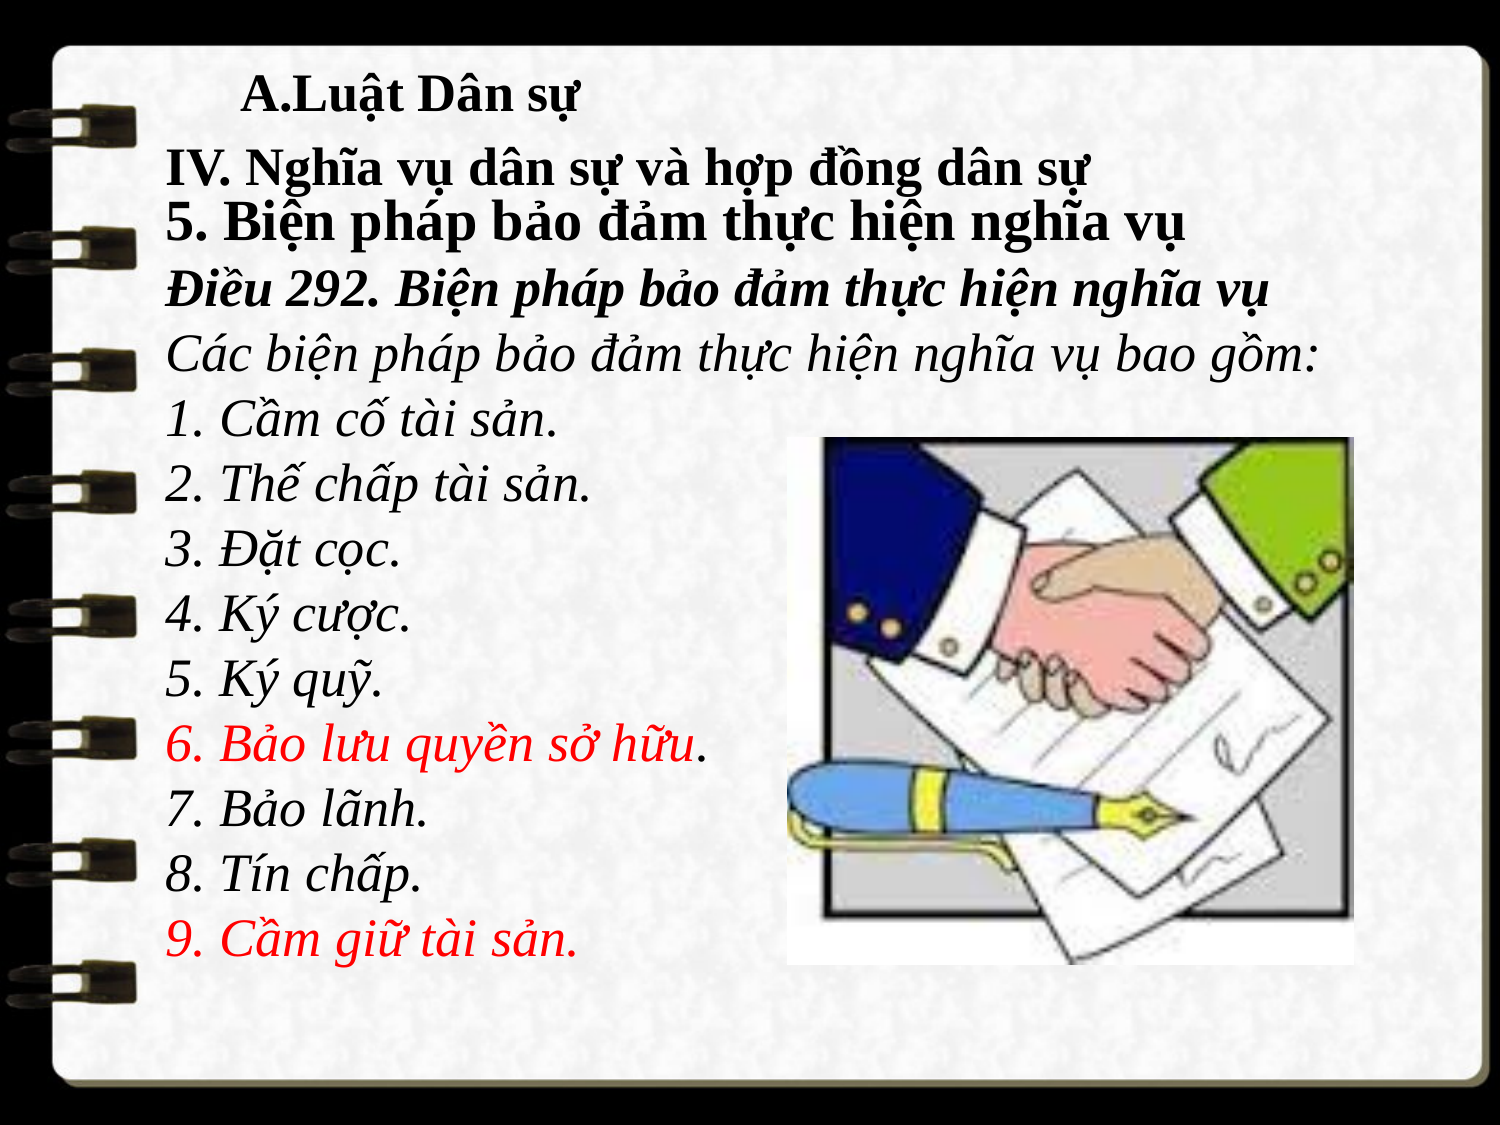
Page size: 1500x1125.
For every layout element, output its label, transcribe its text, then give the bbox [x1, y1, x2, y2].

list A.Luật Dân sự IV. Nghĩa vụ dân sự và hợp đồng dân sự [150, 50, 1225, 174]
text_box 5. Biện pháp bảo đảm thực hiện nghĩa vụ Điều 292. Biện pháp bảo đảm thực hiện nghĩa vụ Các biện pháp bảo đảm thực hiện nghĩa vụ bao gồm: 1. Cầm cố tài sản. 2. Thế chấp tài sản. 3. Đặt cọc. 4. Ký cược. 5. Ký quỹ. 6. Bảo lưu quyền sở hữu. 7. Bảo lãnh. 8. Tín chấp. 9. Cầm giữ tài sản. [150, 174, 1463, 1054]
picture [0, 0, 1500, 1125]
